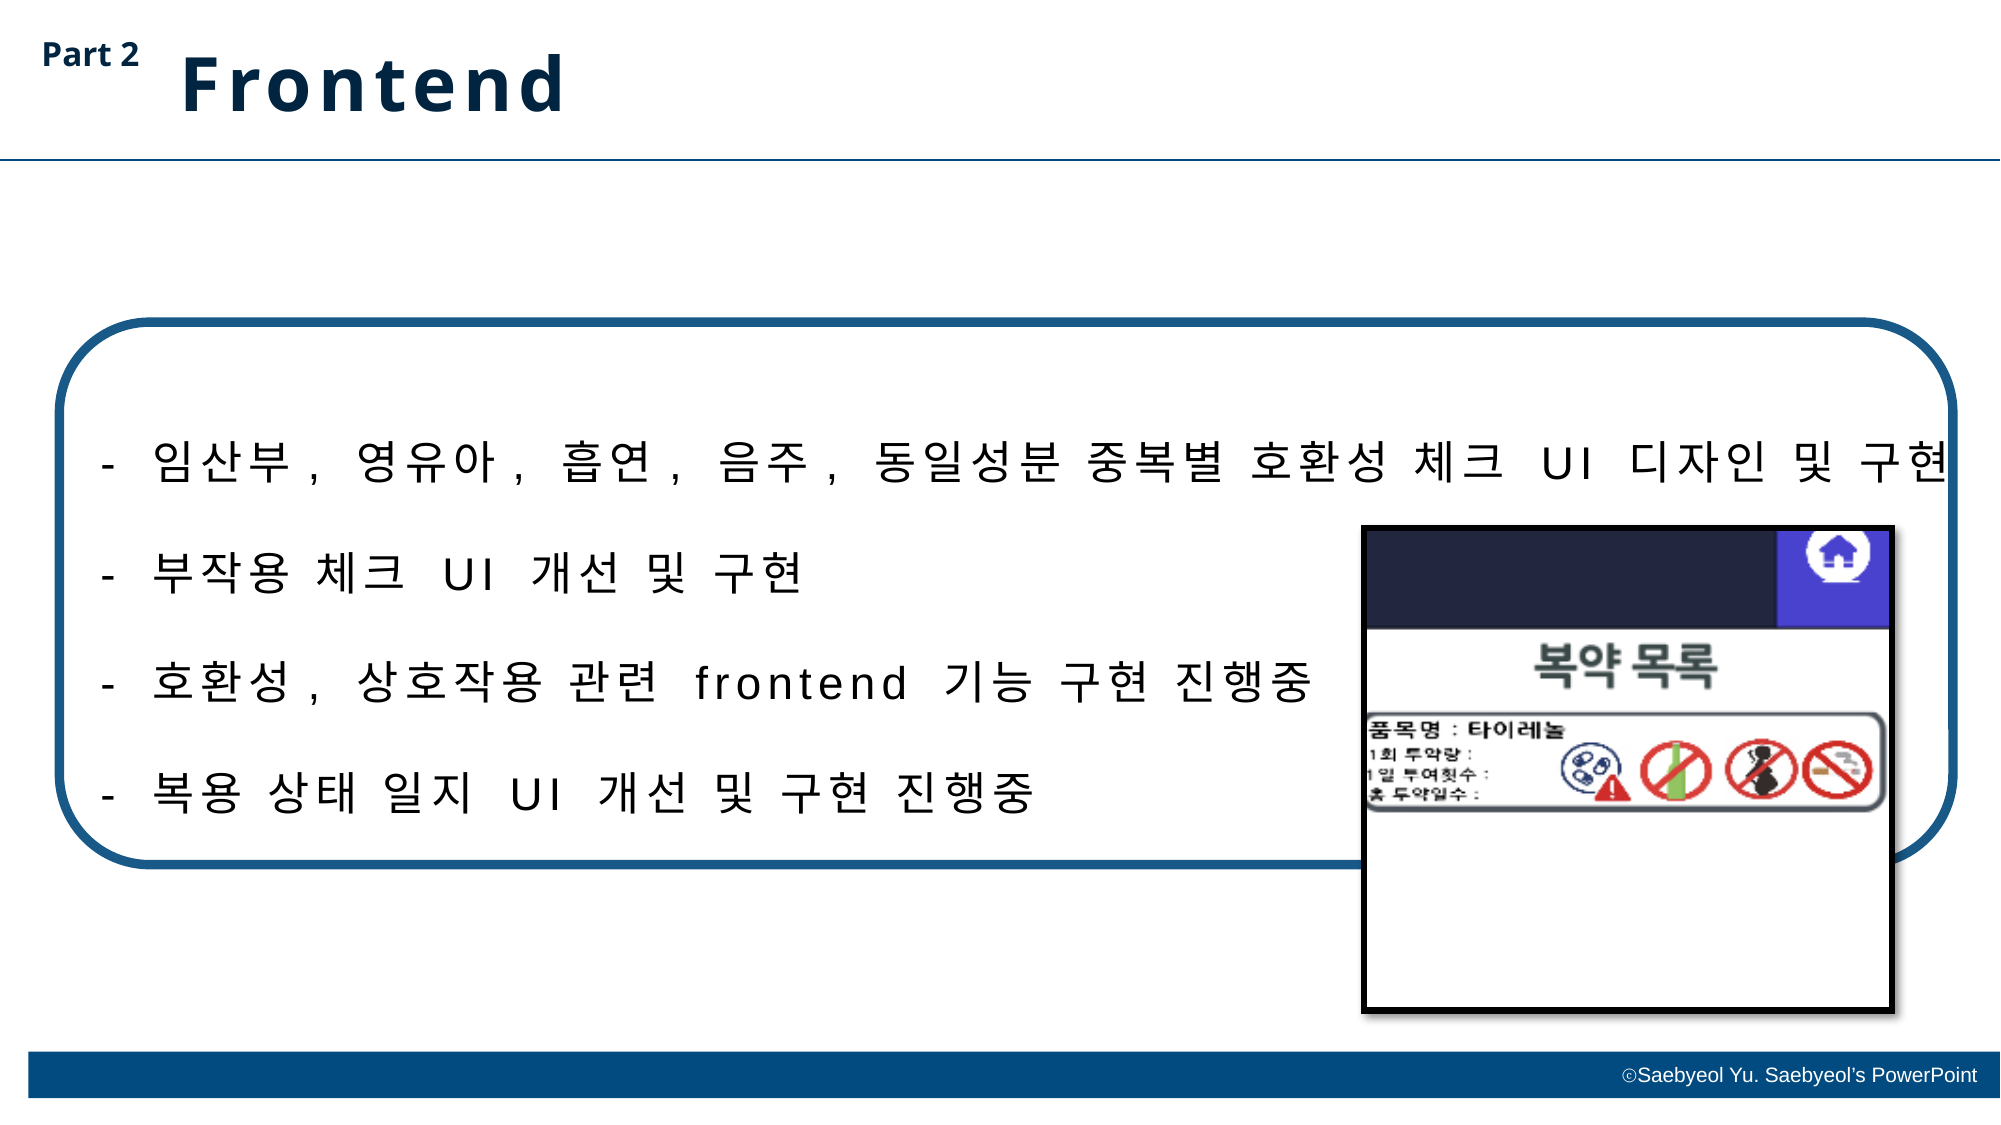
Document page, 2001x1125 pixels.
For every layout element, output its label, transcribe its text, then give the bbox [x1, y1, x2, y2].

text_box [59, 322, 1986, 865]
text_box Part 2 [26, 26, 165, 81]
text_box Frontend [165, 28, 693, 134]
picture [1366, 531, 1890, 1008]
